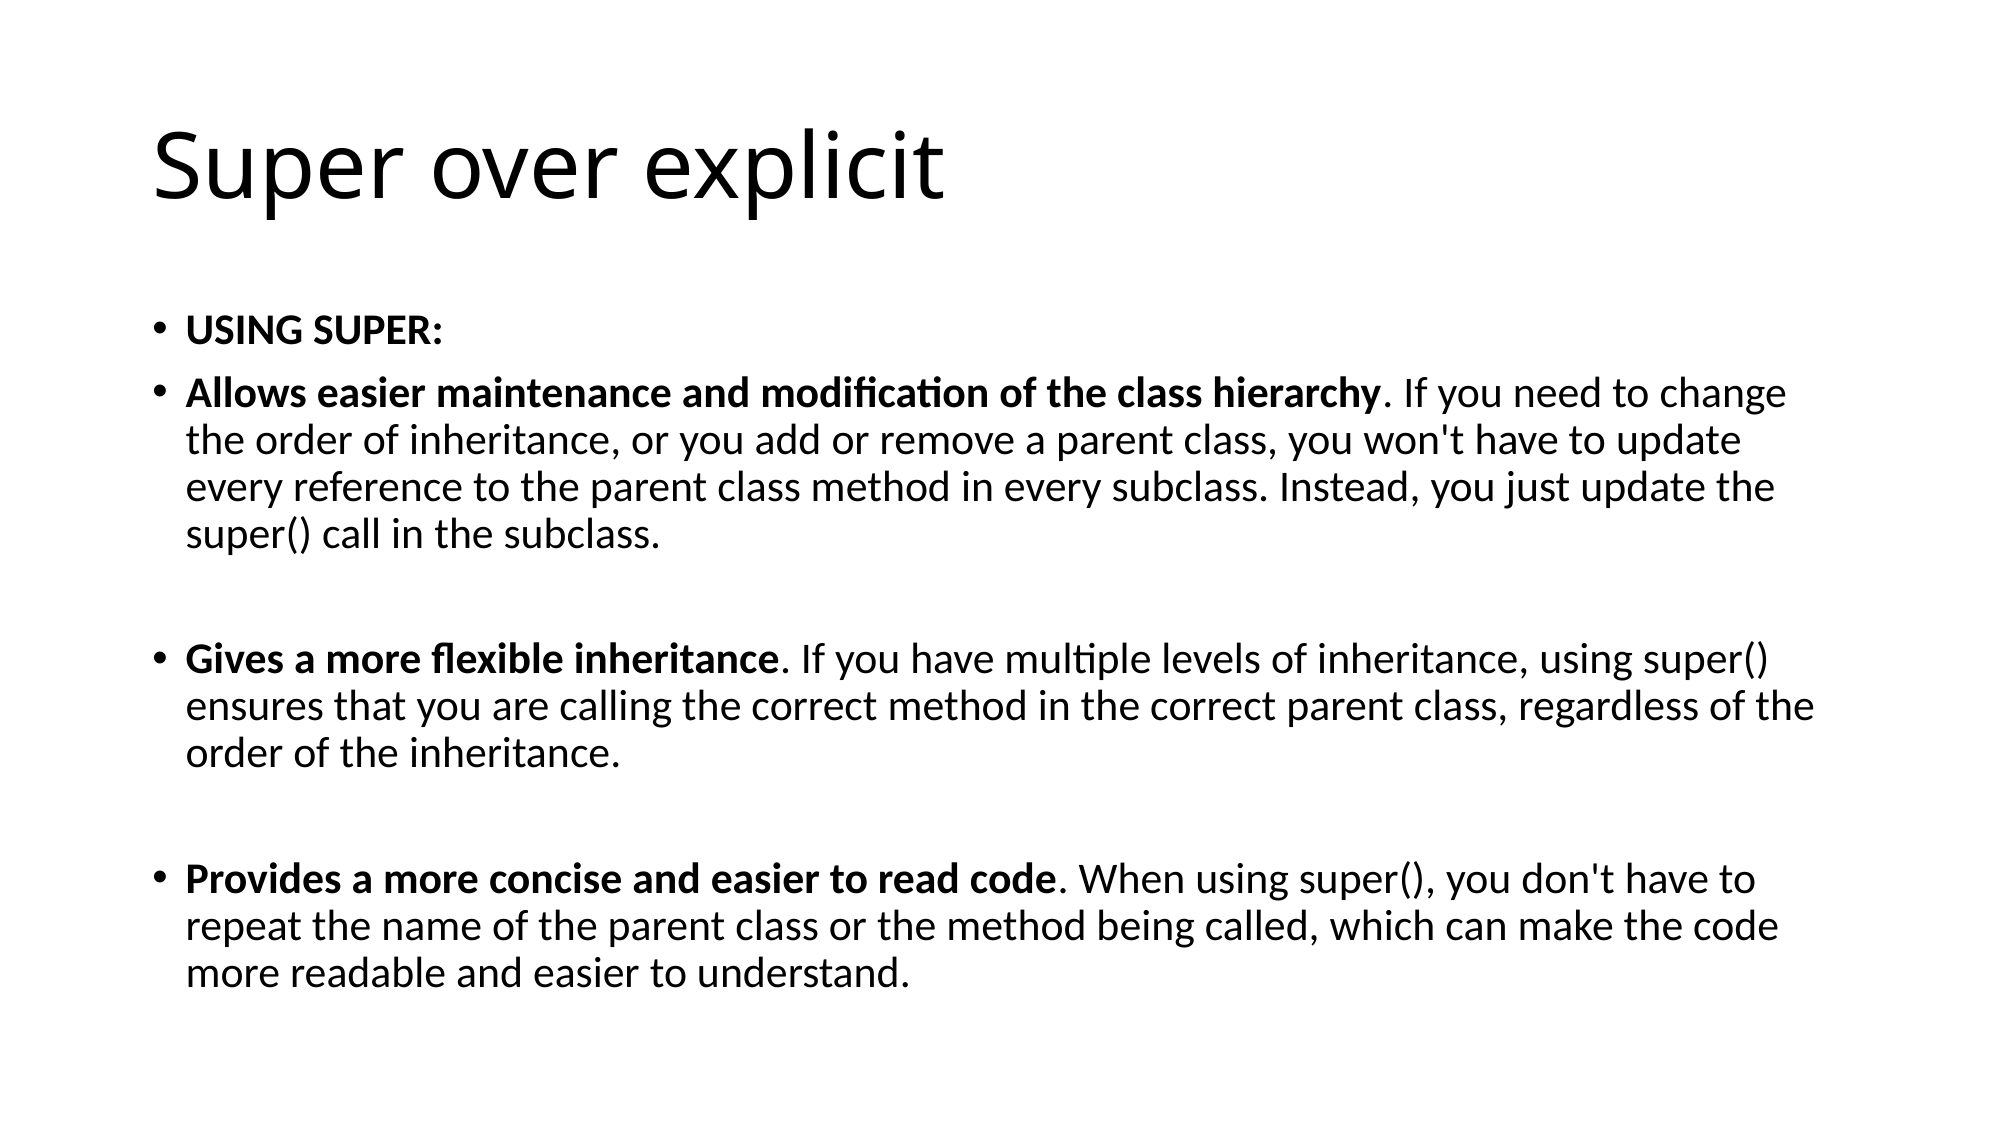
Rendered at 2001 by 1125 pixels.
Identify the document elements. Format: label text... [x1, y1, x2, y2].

list USING SUPER: Allows easier maintenance and modification of the class hierarchy. If you need to change the order of inheritance, or you add or remove a parent class, you won't have to update every reference to the parent class method in every subclass. Instead, you just update the super() call in the subclass. Gives a more flexible inheritance. If you have multiple levels of inheritance, using super() ensures that you are calling the correct method in the correct parent class, regardless of the order of the inheritance. Provides a more concise and easier to read code. When using super(), you don't have to repeat the name of the parent class or the method being called, which can make the code more readable and easier to understand. [137, 299, 1863, 1014]
title Super over explicit [137, 59, 1863, 278]
